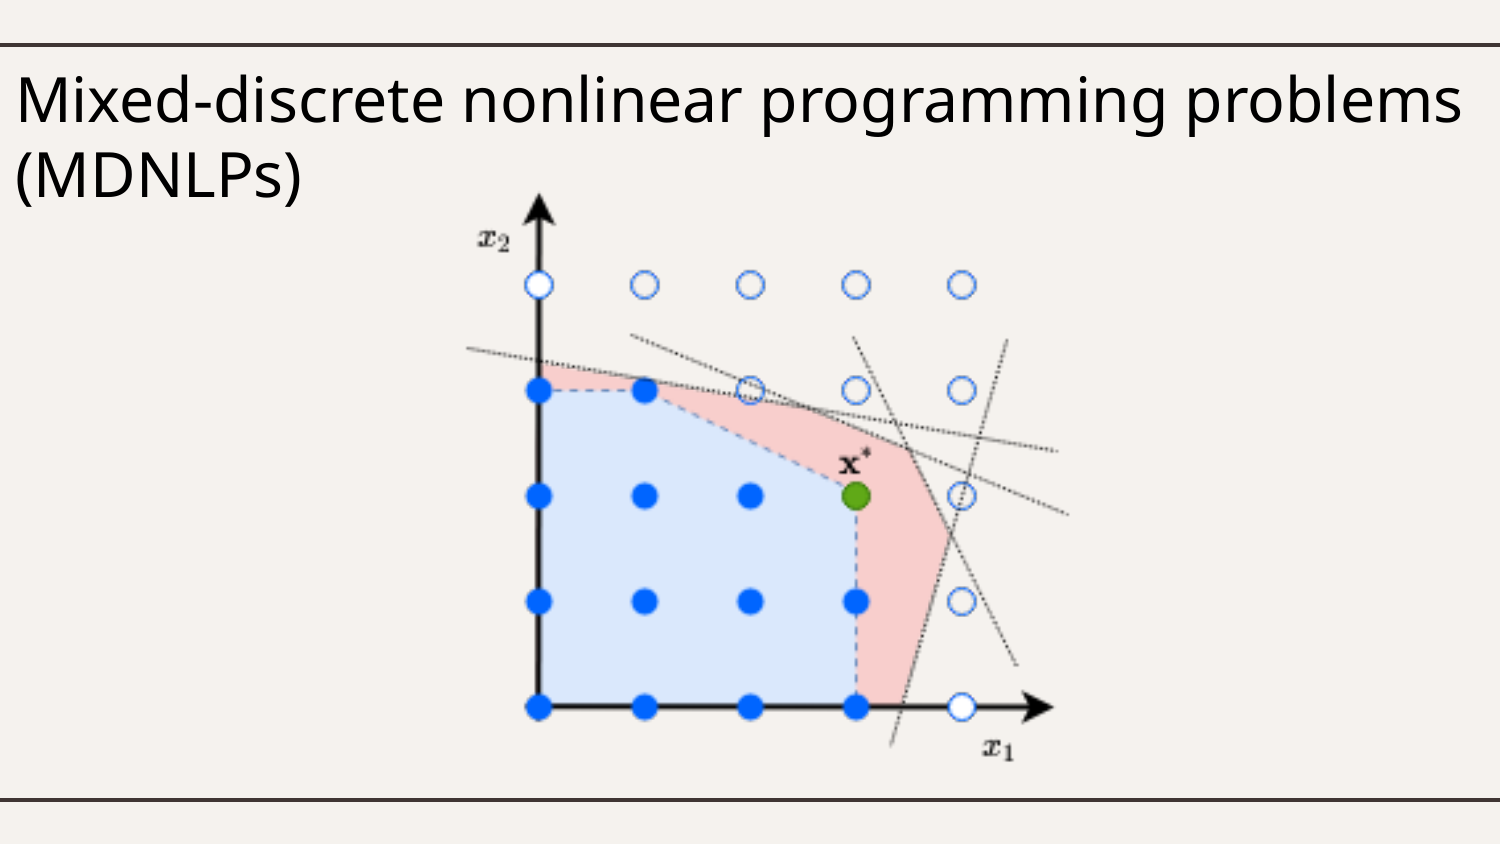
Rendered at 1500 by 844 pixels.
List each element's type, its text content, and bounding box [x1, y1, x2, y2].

title Mixed-discrete nonlinear programming problems (MDNLPs) [0, 44, 1500, 139]
picture [417, 170, 1083, 799]
